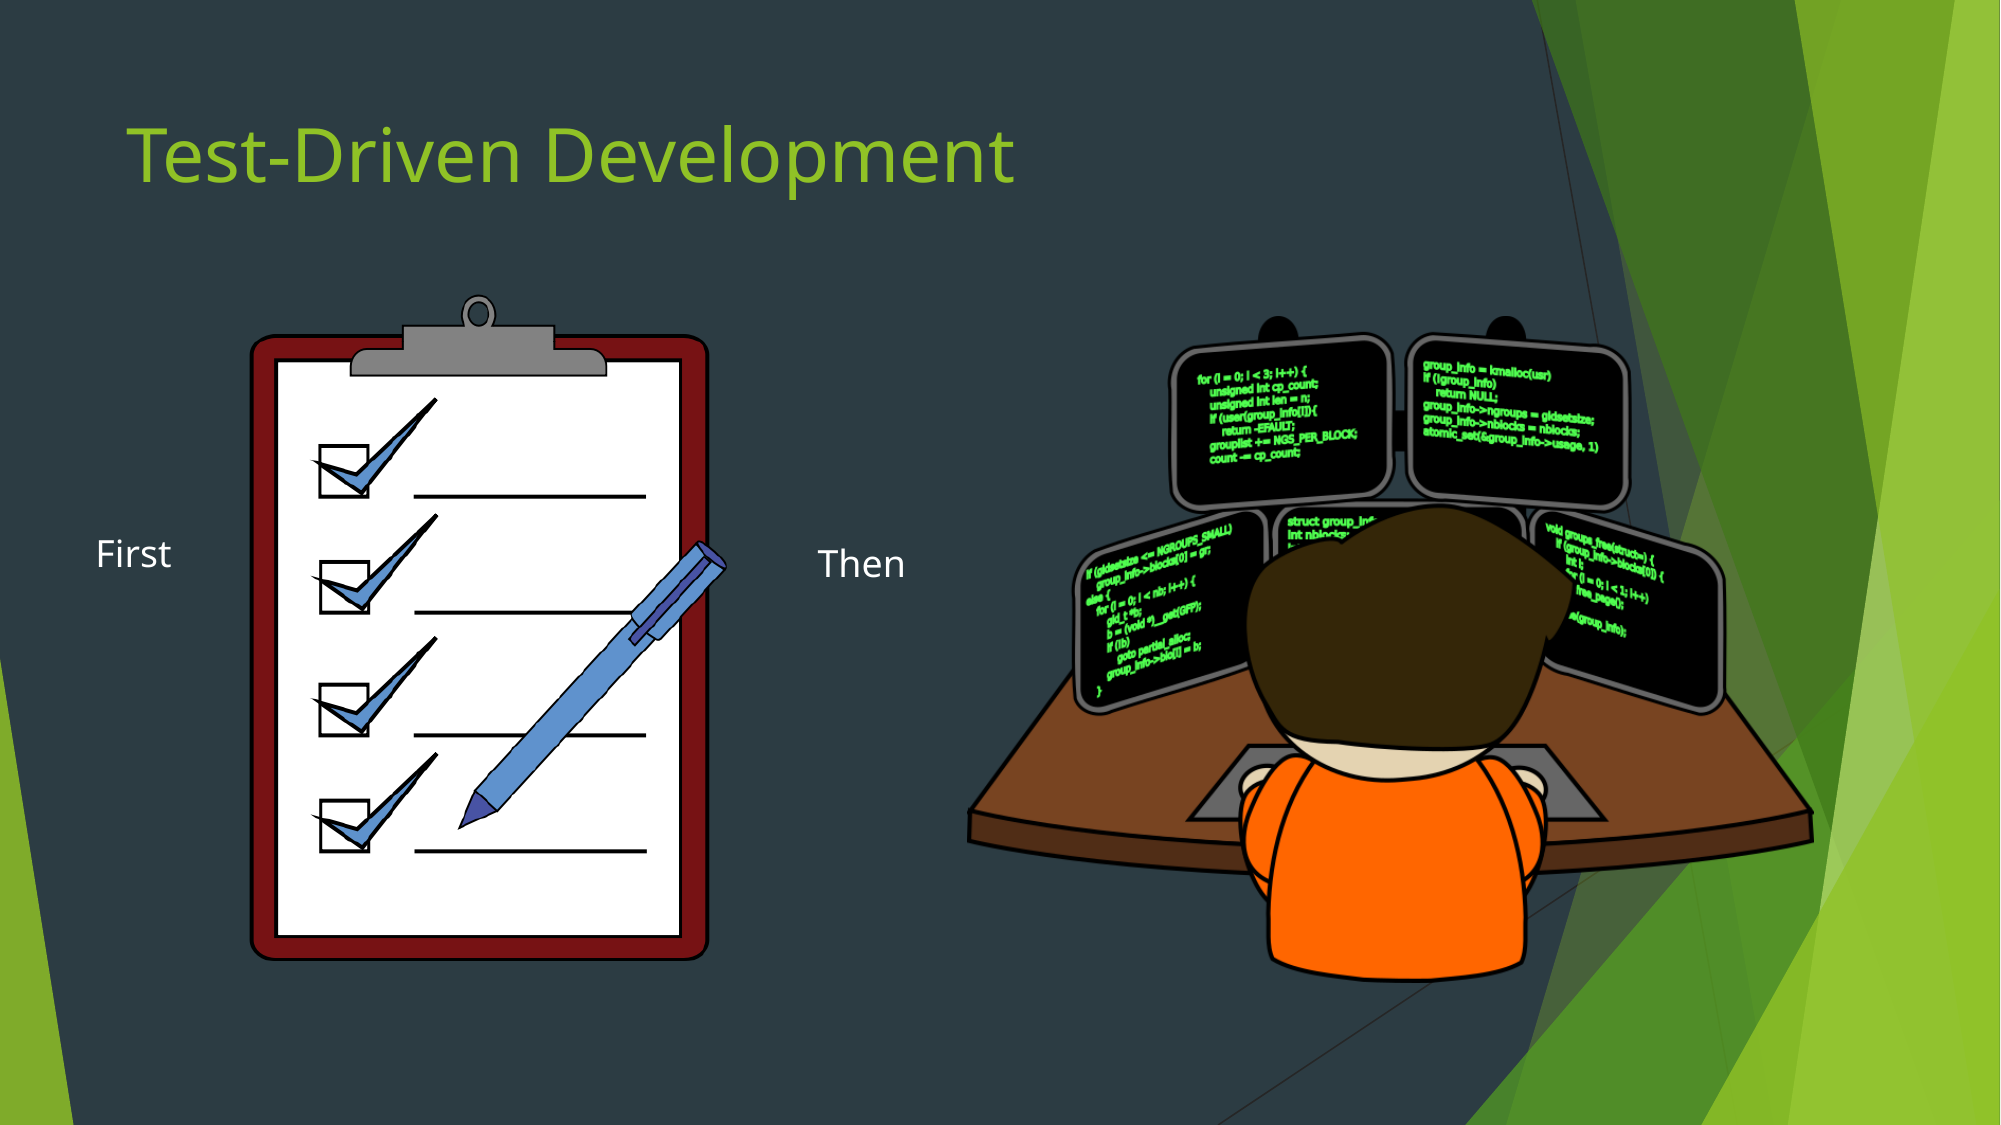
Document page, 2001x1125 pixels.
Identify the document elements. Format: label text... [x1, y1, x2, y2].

title Test-Driven Development [111, 99, 1522, 317]
picture [249, 294, 727, 962]
picture [967, 316, 1814, 983]
text_box First [80, 514, 229, 590]
text_box Then [802, 524, 951, 600]
